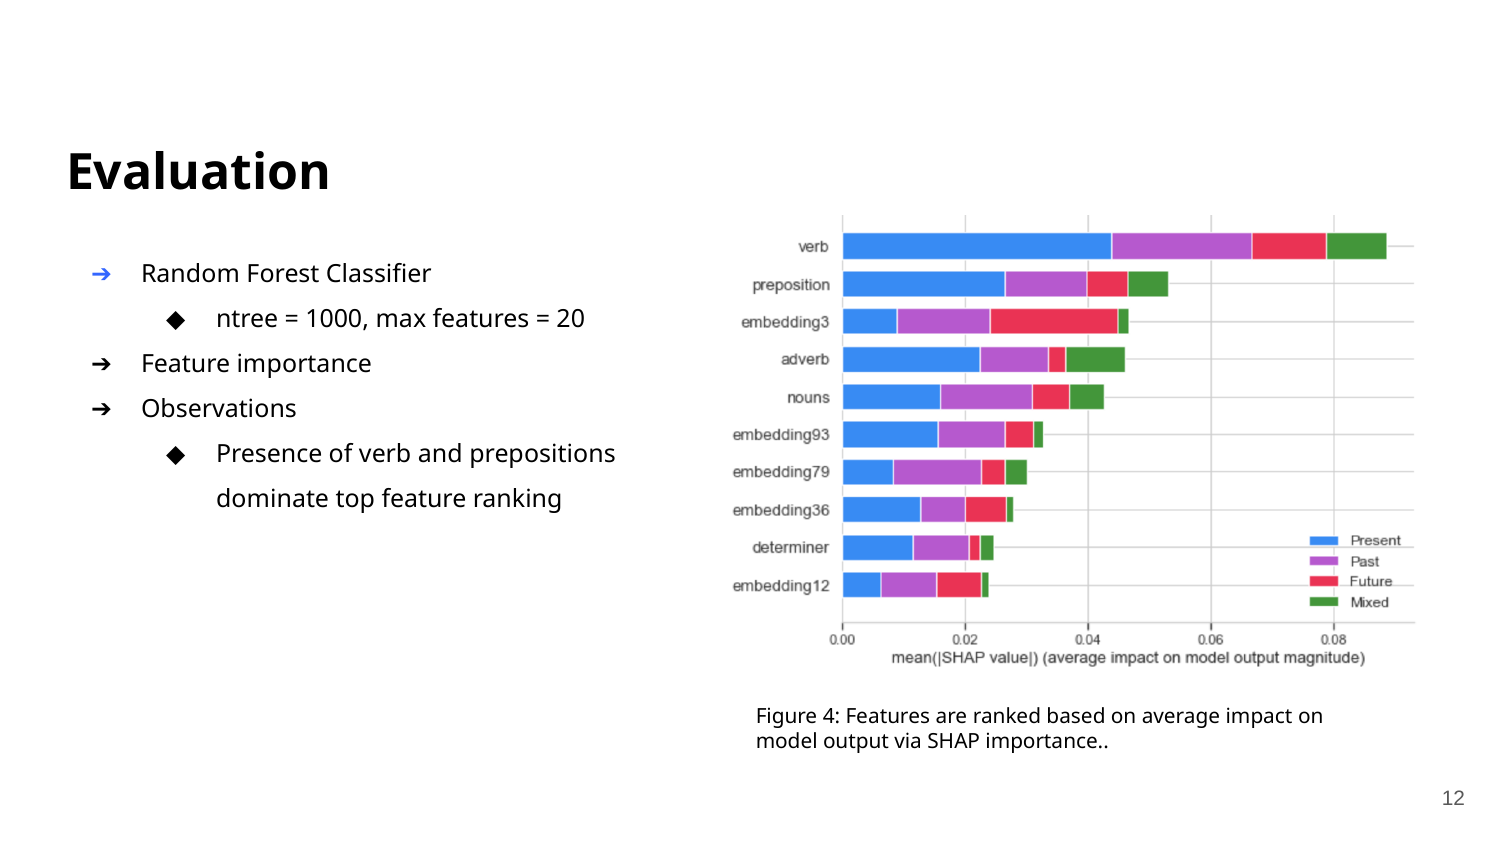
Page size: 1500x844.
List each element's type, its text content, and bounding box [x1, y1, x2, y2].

text_box Figure 4: Features are ranked based on average impact on model output via SHAP importance.. [740, 697, 1367, 768]
slide_number ‹#› [1389, 764, 1480, 830]
list Random Forest Classifier ntree = 1000, max features = 20 Feature importance Observations Presence of verb and prepositions dominate top feature ranking [51, 227, 682, 709]
title Evaluation [51, 91, 726, 216]
picture [725, 214, 1436, 689]
